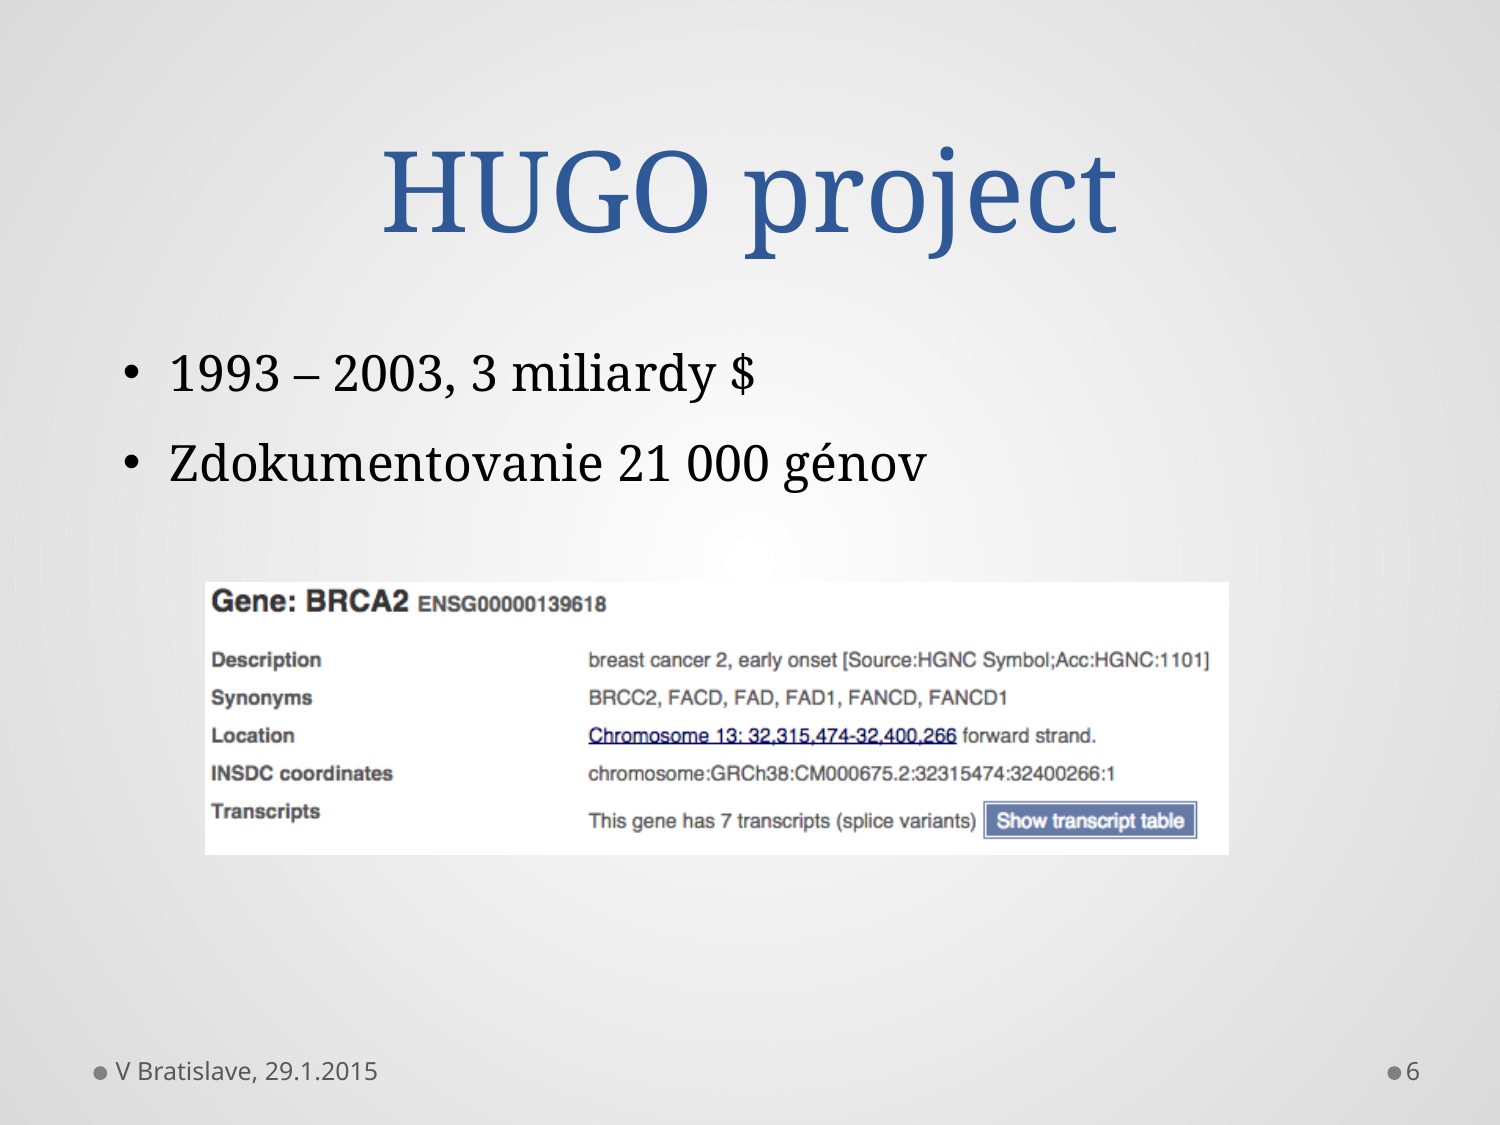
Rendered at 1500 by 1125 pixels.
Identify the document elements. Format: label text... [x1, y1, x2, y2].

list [205, 495, 1229, 942]
text_box 1993 – 2003, 3 miliardy $ Zdokumentovanie 21 000 génov [108, 304, 1402, 499]
slide_number 6 [1401, 1042, 1494, 1103]
footer V Bratislave, 29.1.2015 [108, 1042, 576, 1103]
title HUGO project [75, 0, 1425, 263]
